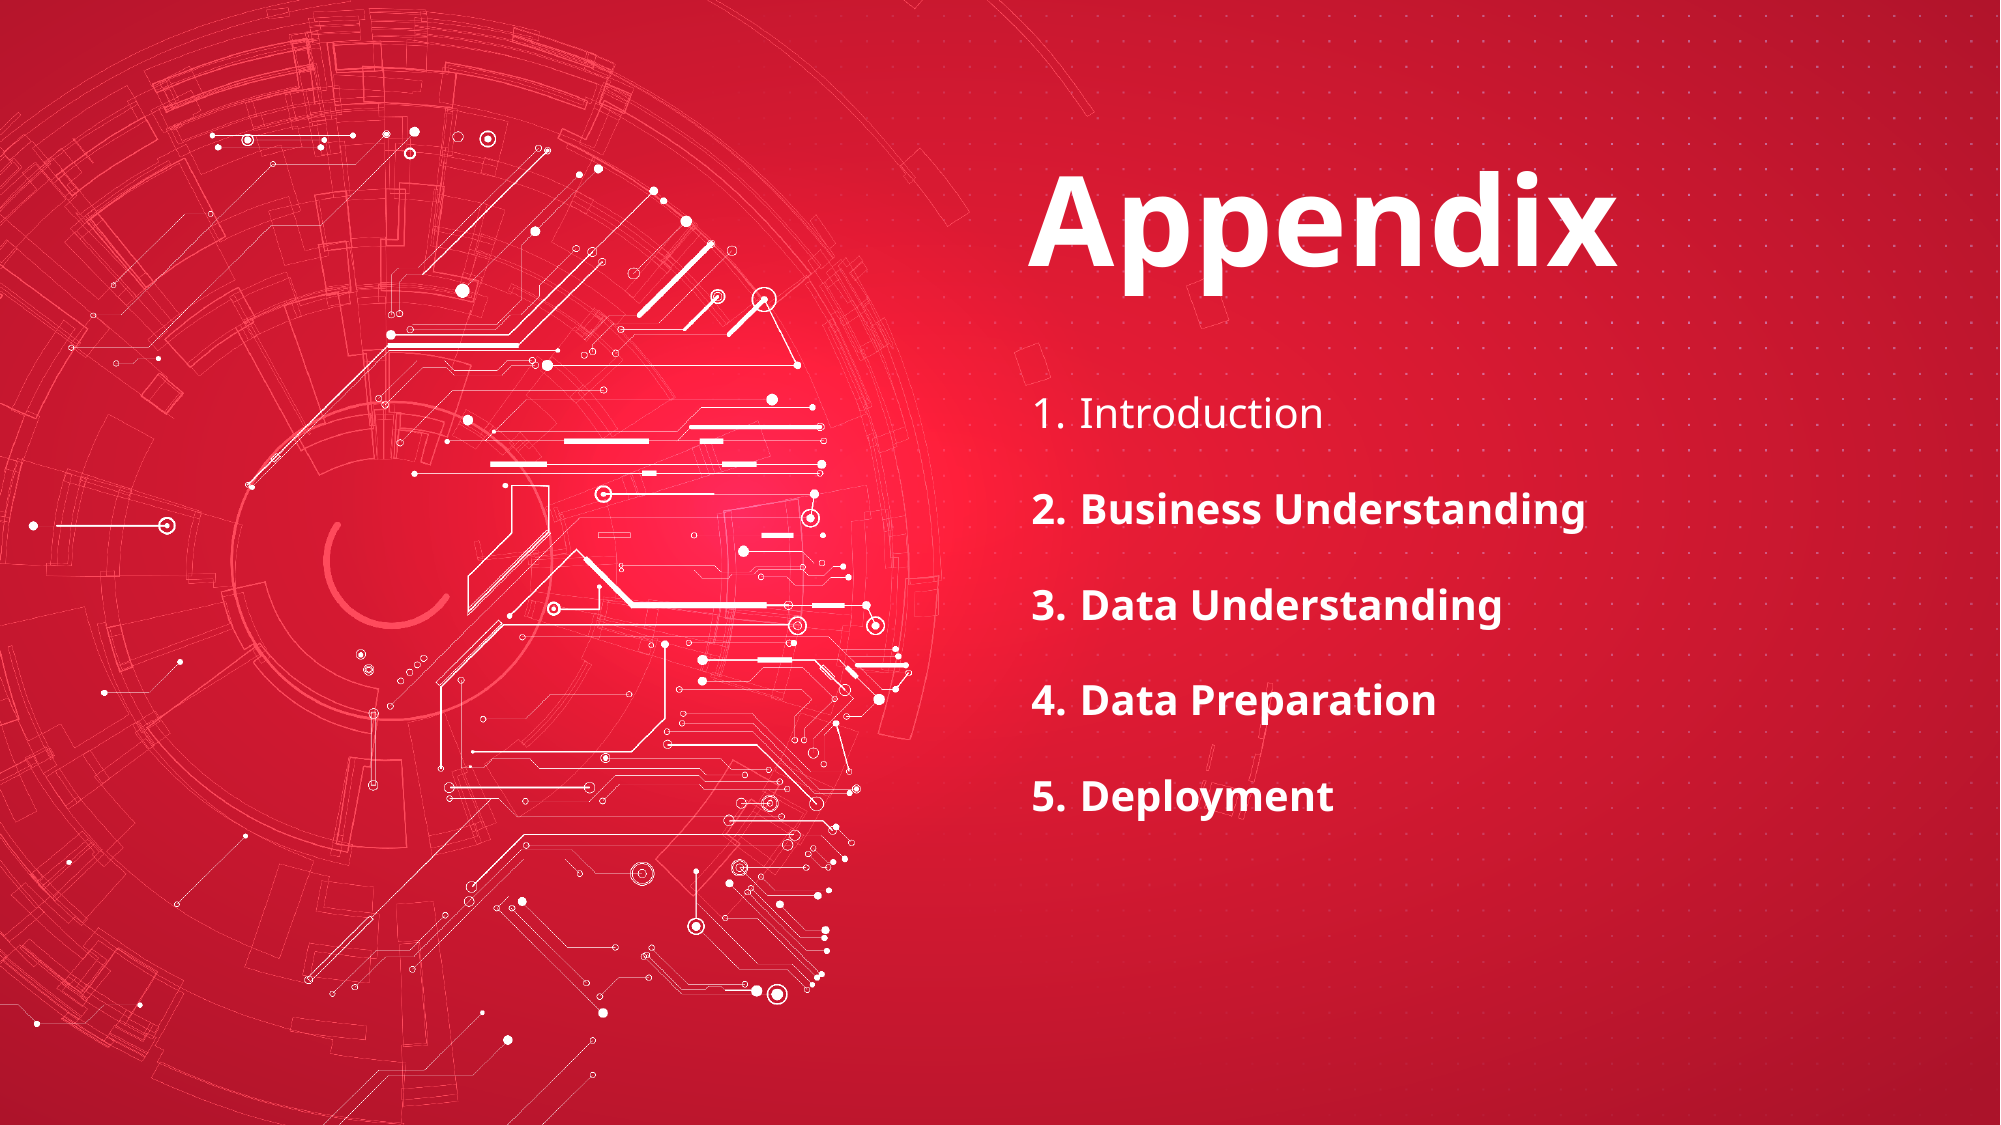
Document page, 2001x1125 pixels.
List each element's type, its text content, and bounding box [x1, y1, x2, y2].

text_box Appendix [1016, 136, 1632, 296]
picture [0, 0, 2000, 1125]
